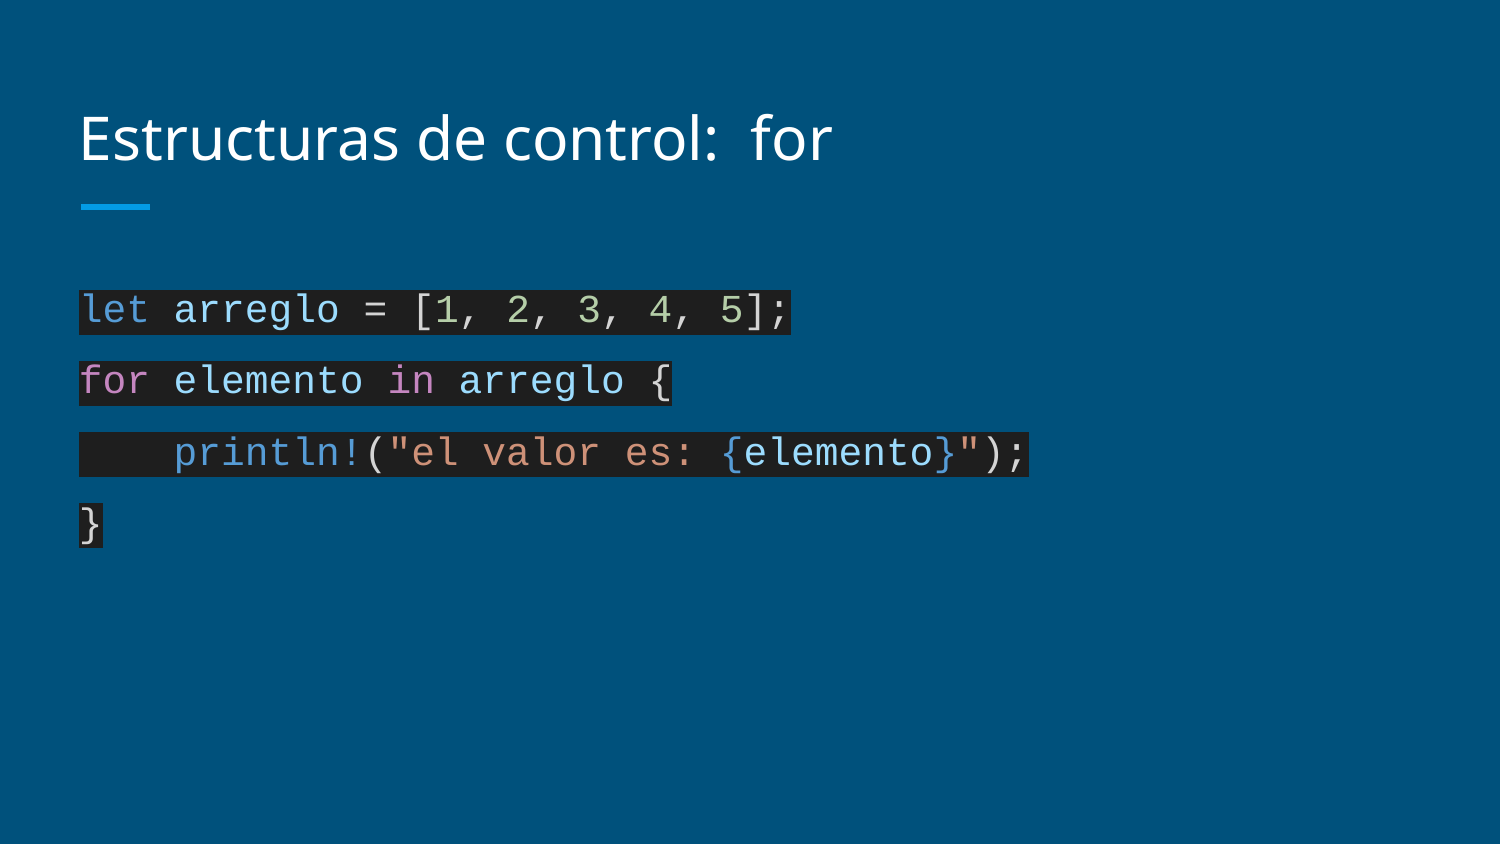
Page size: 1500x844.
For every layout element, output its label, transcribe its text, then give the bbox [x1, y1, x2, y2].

title Estructuras de control: for [63, 75, 1437, 188]
list let arreglo = [1, 2, 3, 4, 5]; for elemento in arreglo { println!("el valor es: {elemento}"); } [63, 244, 1437, 805]
